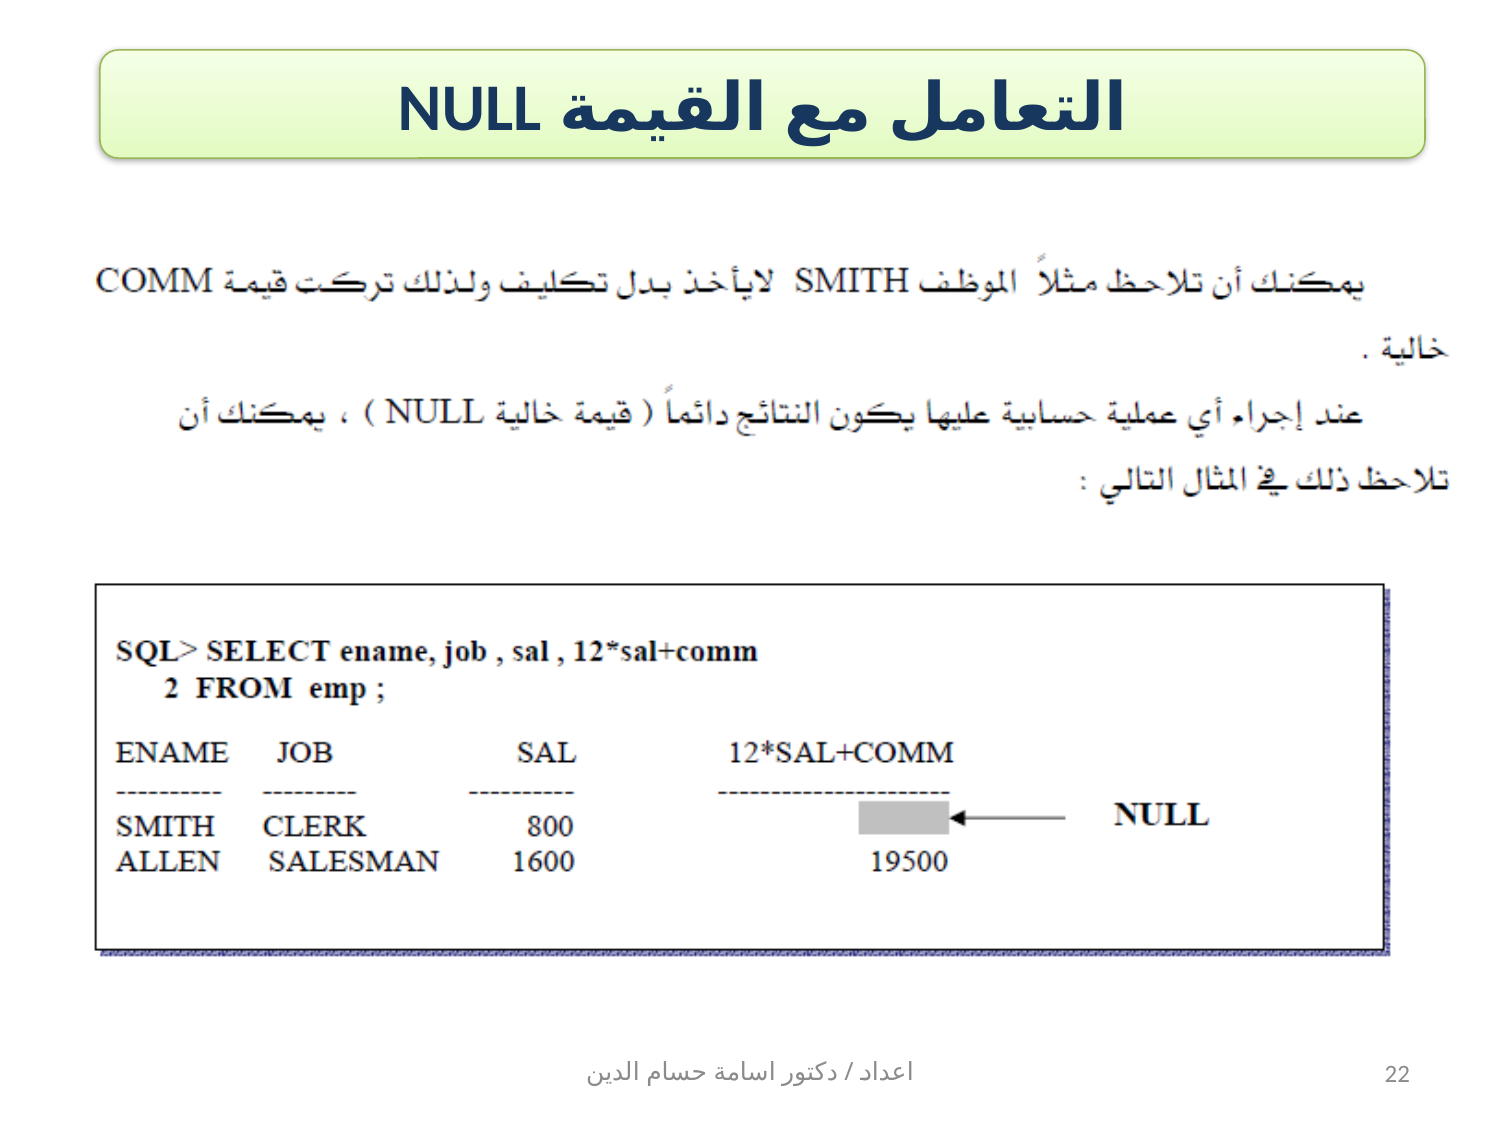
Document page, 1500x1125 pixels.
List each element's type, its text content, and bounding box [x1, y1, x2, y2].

slide_number 22 [1074, 1042, 1425, 1103]
picture [62, 237, 1481, 976]
footer اعداد / دكتور اسامة حسام الدين [512, 1042, 988, 1103]
text_box التعامل مع القيمة NULL [99, 49, 1426, 159]
